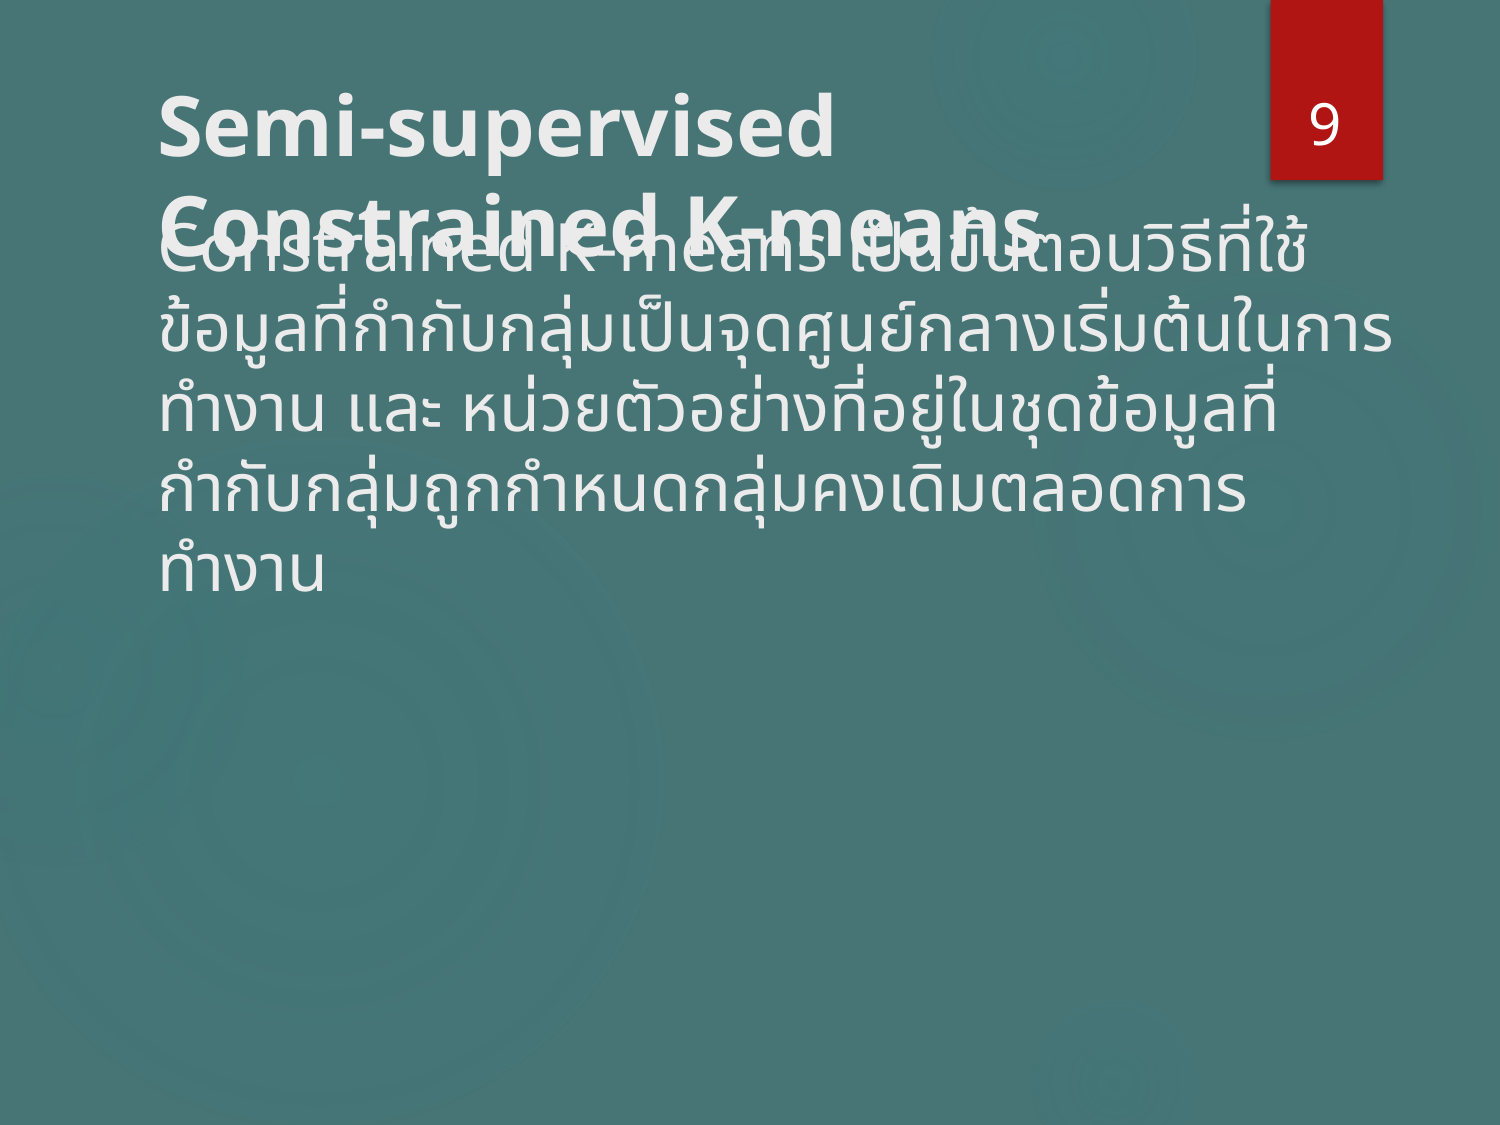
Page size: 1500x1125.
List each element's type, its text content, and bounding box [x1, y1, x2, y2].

title Semi-supervised Constrained K-means [142, 65, 1272, 196]
slide_number 9 [1273, 48, 1378, 175]
text_box Constrained K-means เป็นขั้นตอนวิธีที่ใช้ข้อมูลที่กำกับกลุ่มเป็นจุดศูนย์กลางเริ่มต้นในการทำงาน และ หน่วยตัวอย่างที่อยู่ในชุดข้อมูลที่กำกับกลุ่มถูกกำหนดกลุ่มคงเดิมตลอดการทำงาน [142, 196, 1427, 994]
